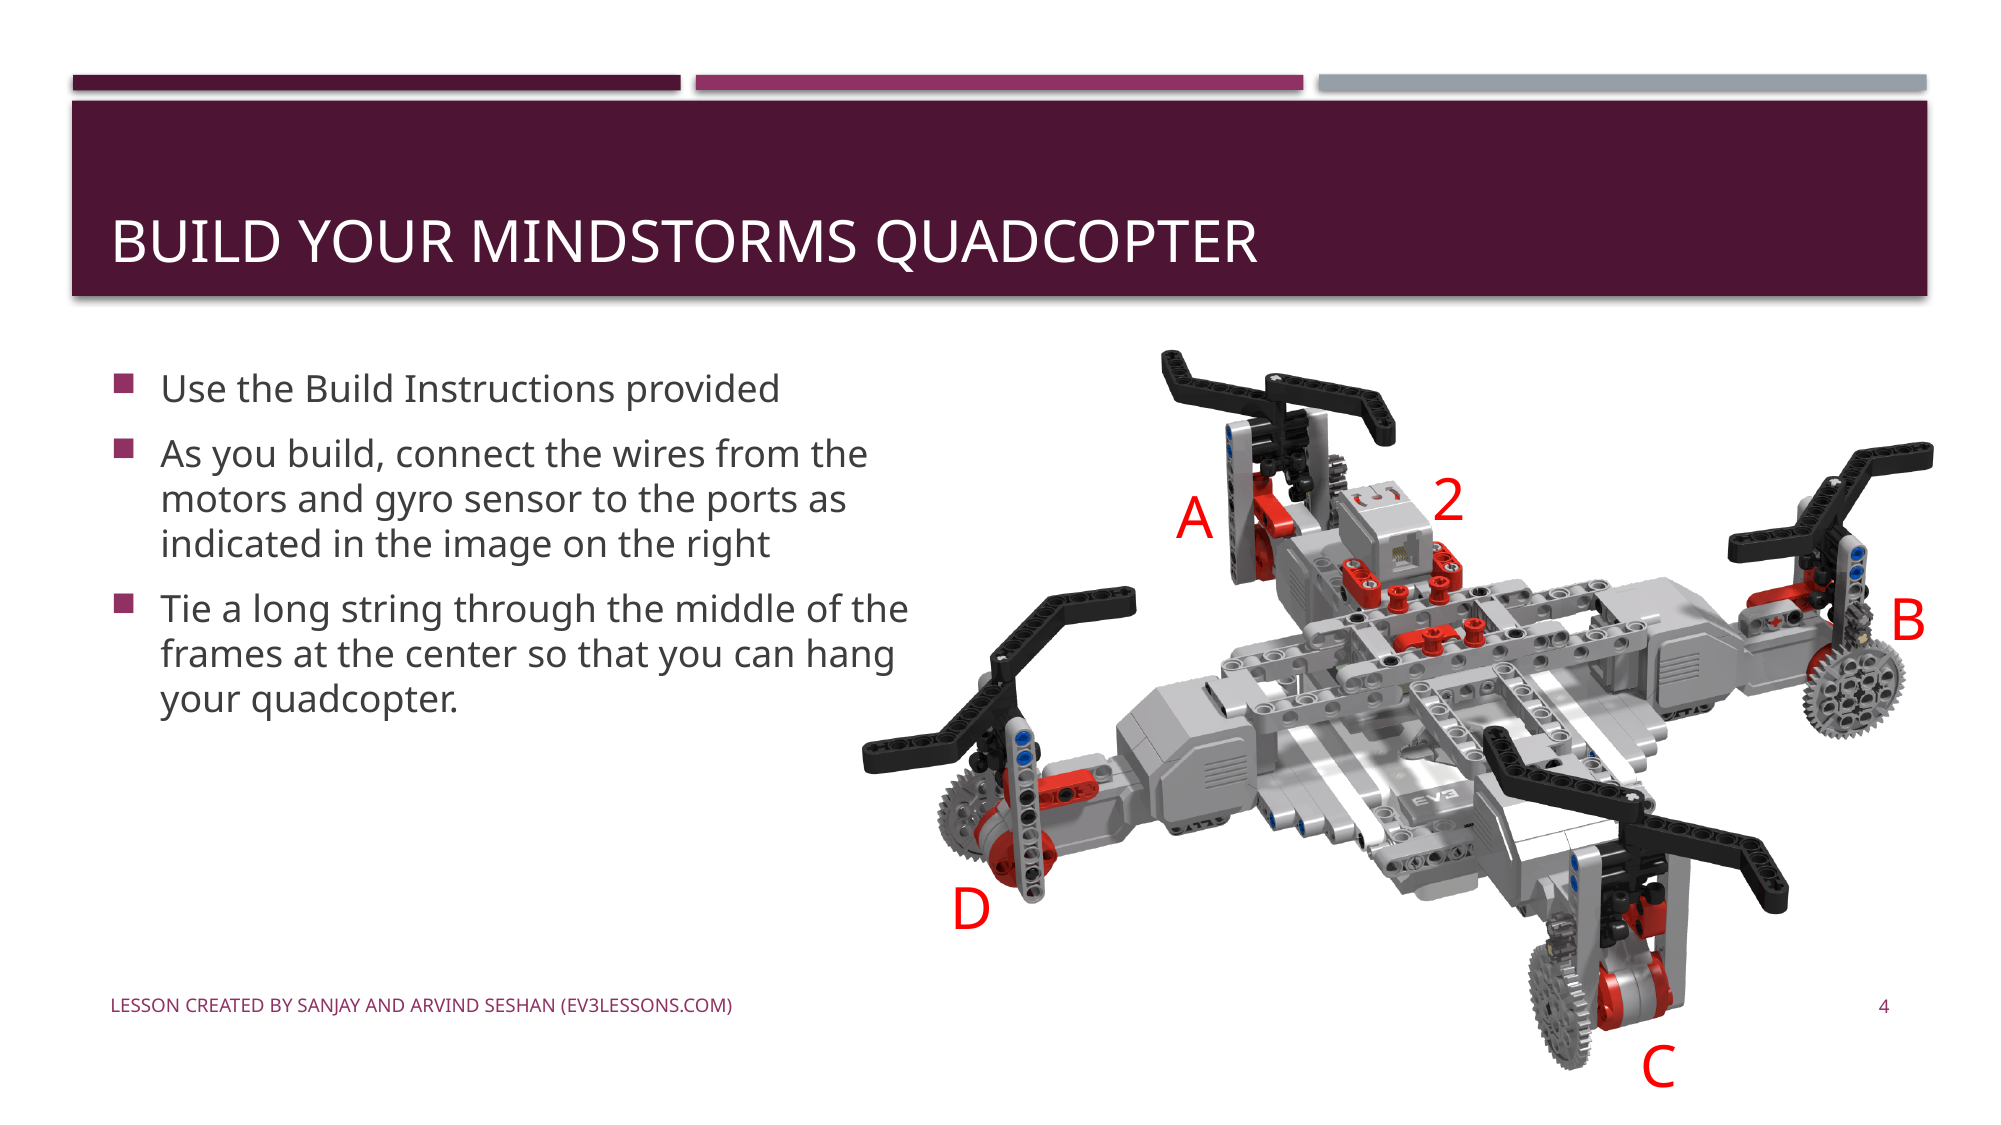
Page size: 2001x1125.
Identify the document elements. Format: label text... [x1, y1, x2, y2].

picture [840, 318, 1947, 1107]
title Build your MINDSTORMS QuADCOPTER [95, 115, 1905, 282]
footer Lesson created by Sanjay and Arvind Seshan (EV3Lessons.com) [95, 976, 834, 1037]
list Use the Build Instructions provided As you build, connect the wires from the motors and gyro sensor to the ports as indicated in the image on the right Tie a long string through the middle of the frames at the center so that you can hang your quadcopter. [95, 357, 834, 962]
